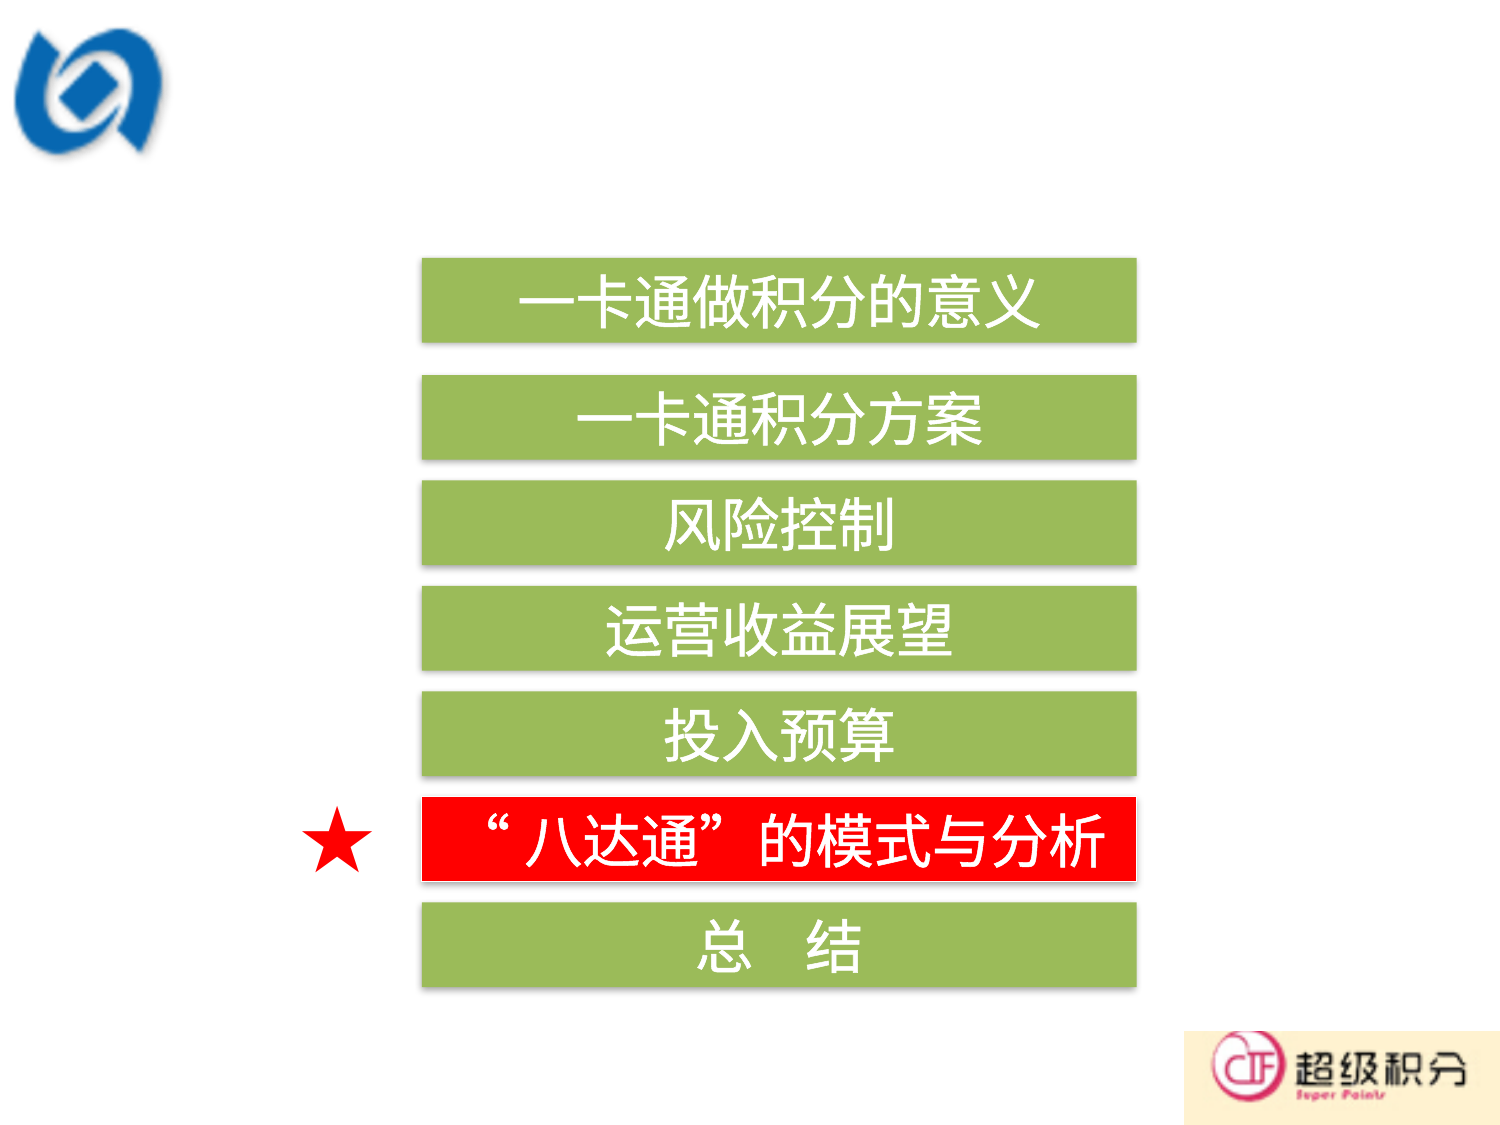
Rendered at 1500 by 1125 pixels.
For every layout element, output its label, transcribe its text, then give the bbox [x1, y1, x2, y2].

text_box 风险控制 [421, 480, 1137, 566]
text_box 投入预算 [421, 691, 1137, 777]
picture [1183, 1031, 1500, 1125]
text_box 总 结 [421, 902, 1137, 988]
text_box 一卡通积分方案 [421, 375, 1137, 460]
text_box ★ [281, 773, 352, 899]
text_box 运营收益展望 [421, 585, 1137, 671]
picture [0, 0, 176, 176]
text_box “八达通”的模式与分析 [421, 796, 1137, 882]
text_box 一卡通做积分的意义 [421, 257, 1137, 343]
